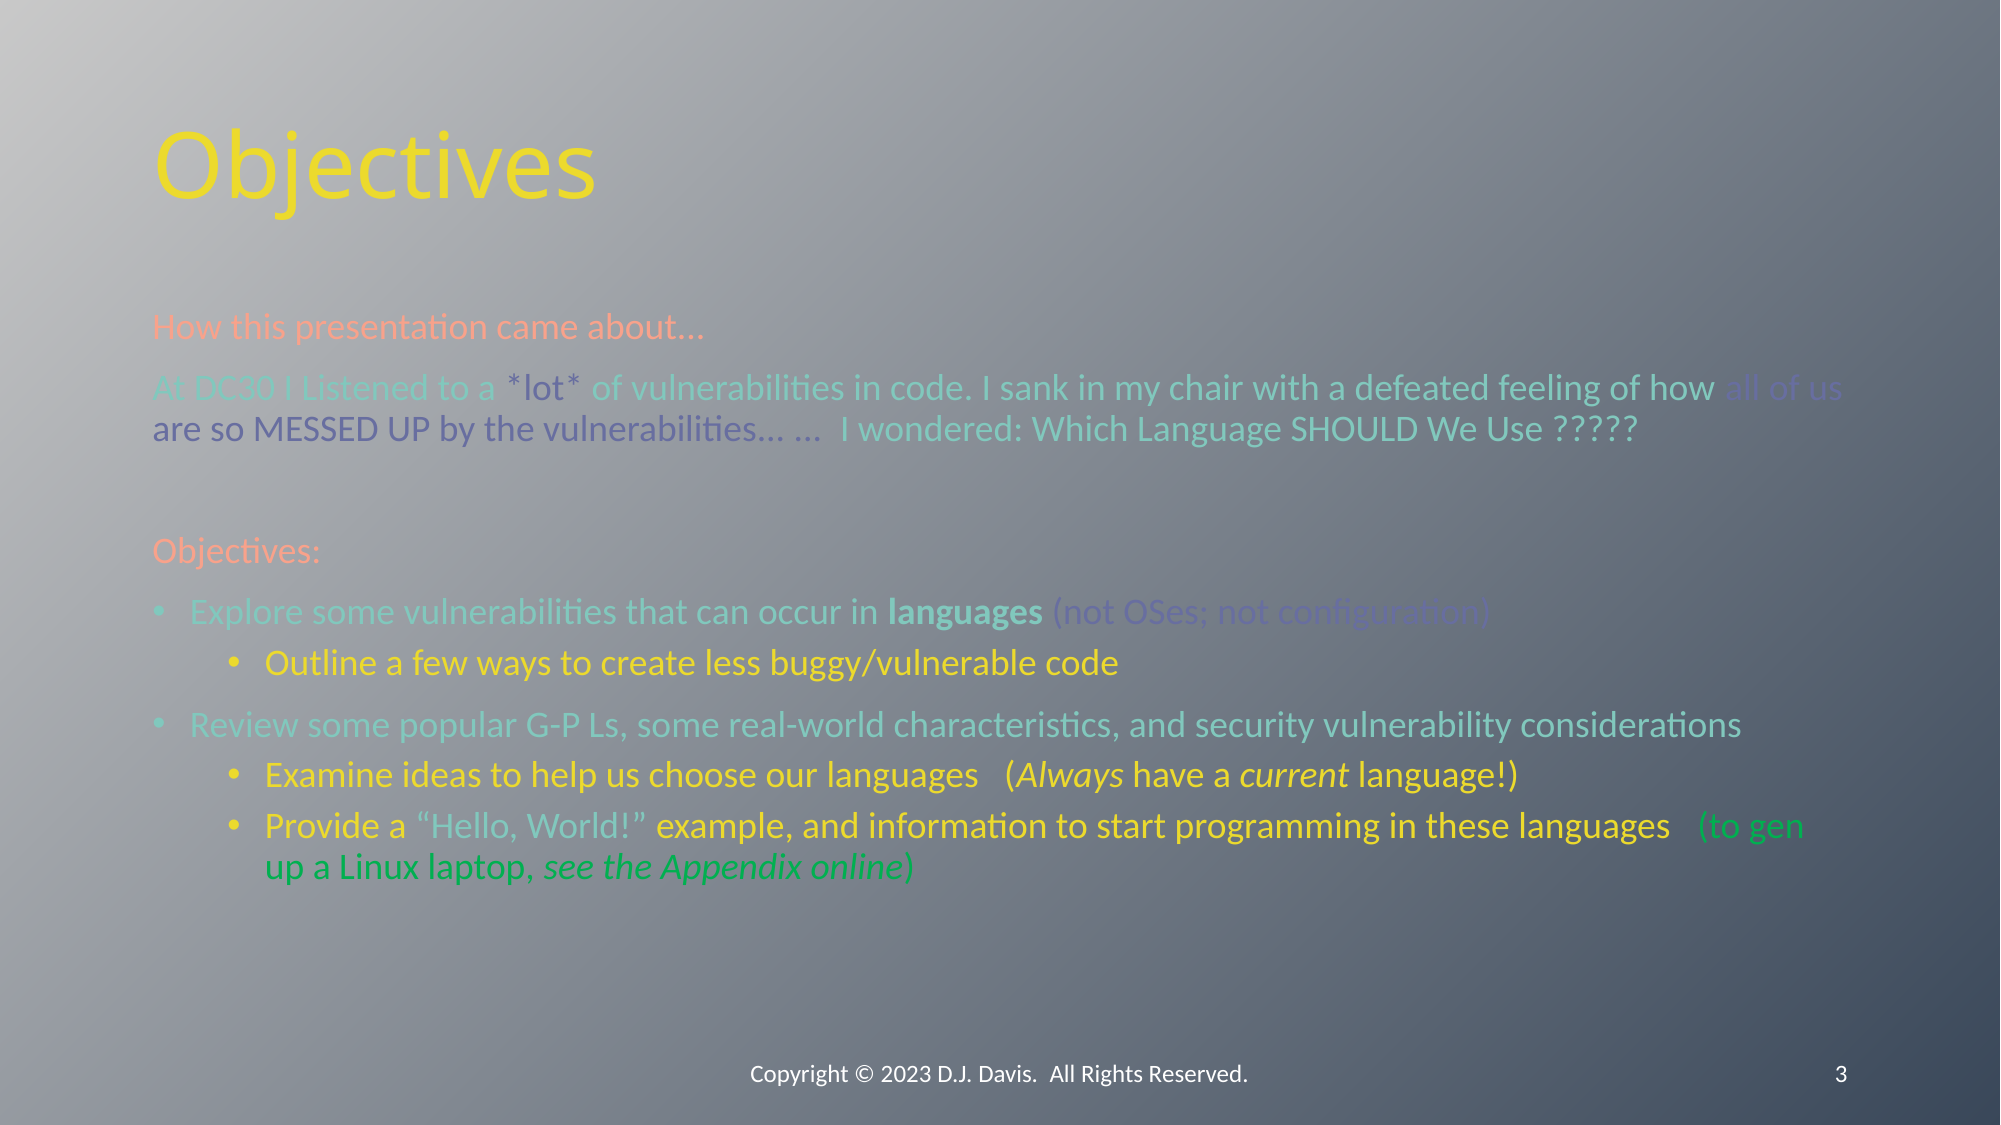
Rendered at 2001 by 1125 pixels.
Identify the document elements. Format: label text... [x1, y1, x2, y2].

footer Copyright © 2023 D.J. Davis. All Rights Reserved. [662, 1042, 1338, 1103]
list How this presentation came about... At DC30 I Listened to a *lot* of vulnerabilities in code. I sank in my chair with a defeated feeling of how all of us are so MESSED UP by the vulnerabilities... ... I wondered: Which Language SHOULD We Use ????? Objectives: Explore some vulnerabilities that can occur in languages (not OSes; not configuration) Outline a few ways to create less buggy/vulnerable code Review some popular G-P Ls, some real-world characteristics, and security vulnerability considerations Examine ideas to help us choose our languages (Always have a current language!) Provide a “Hello, World!” example, and information to start programming in these languages (to gen up a Linux laptop, see the Appendix online) [137, 299, 1863, 1014]
title Objectives [137, 59, 1863, 278]
slide_number 3 [1412, 1042, 1863, 1103]
